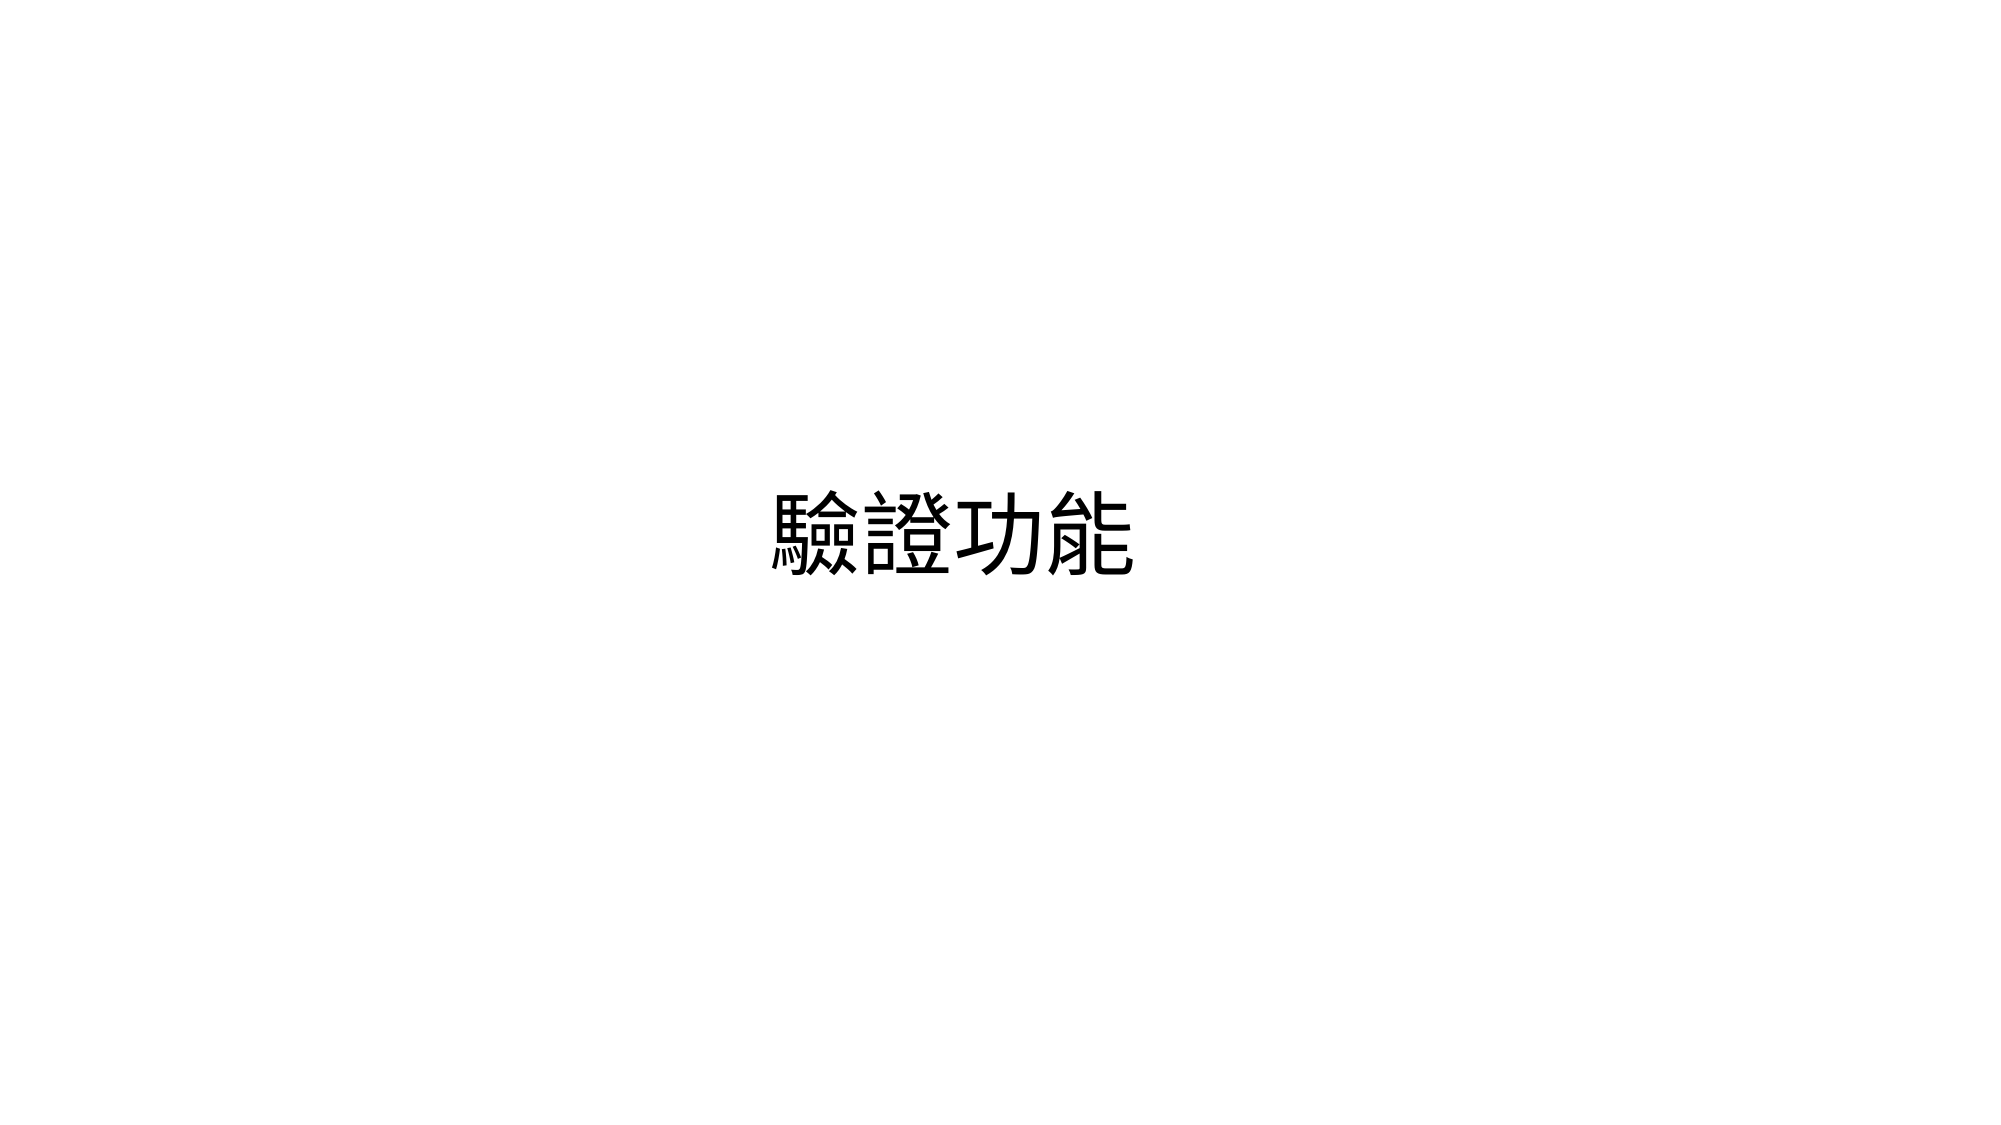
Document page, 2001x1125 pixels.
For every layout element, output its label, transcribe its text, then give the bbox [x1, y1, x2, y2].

title 驗證功能 [754, 429, 2000, 648]
